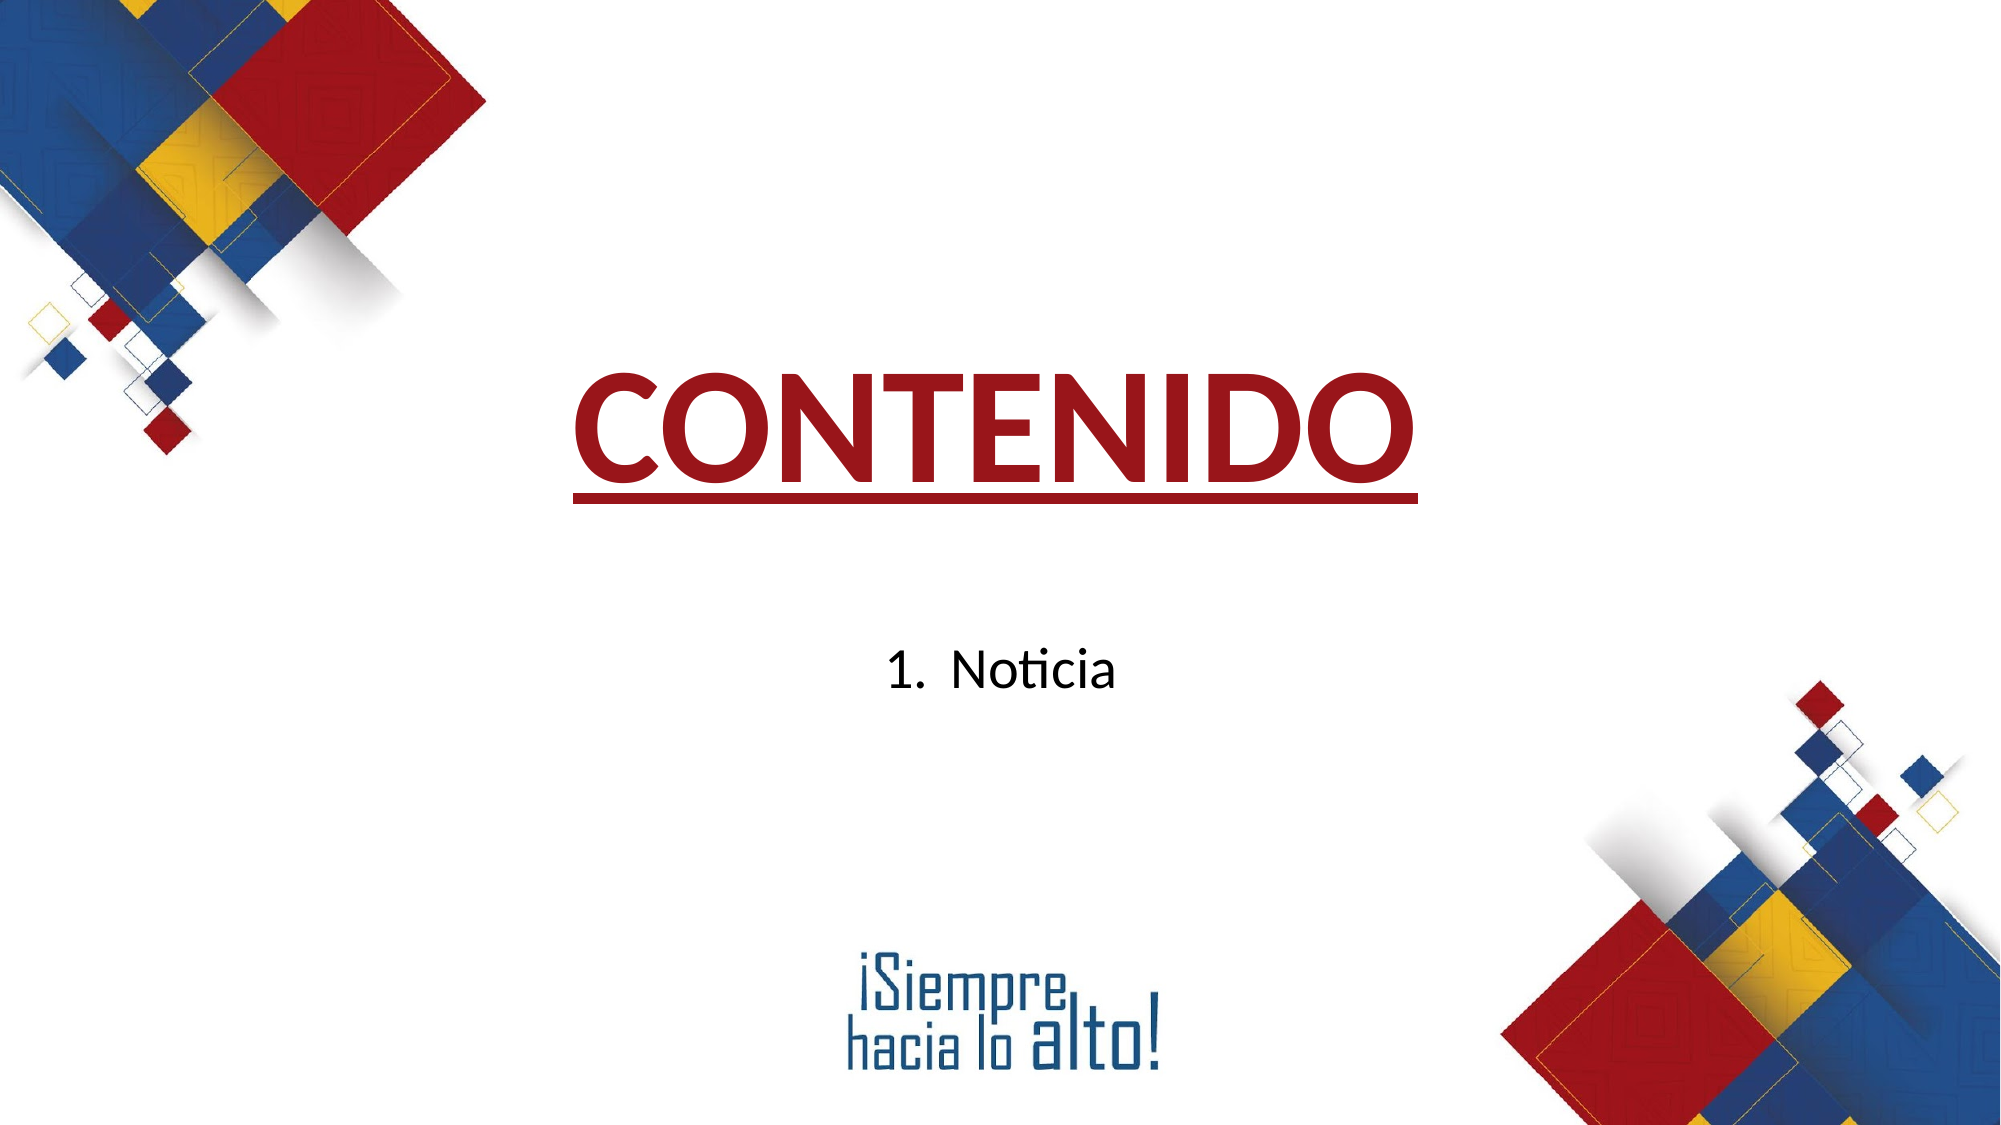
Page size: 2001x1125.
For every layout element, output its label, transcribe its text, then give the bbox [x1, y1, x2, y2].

picture [0, 0, 2001, 1125]
text_box CONTENIDO [557, 308, 1443, 524]
text_box Noticia [860, 623, 1140, 729]
